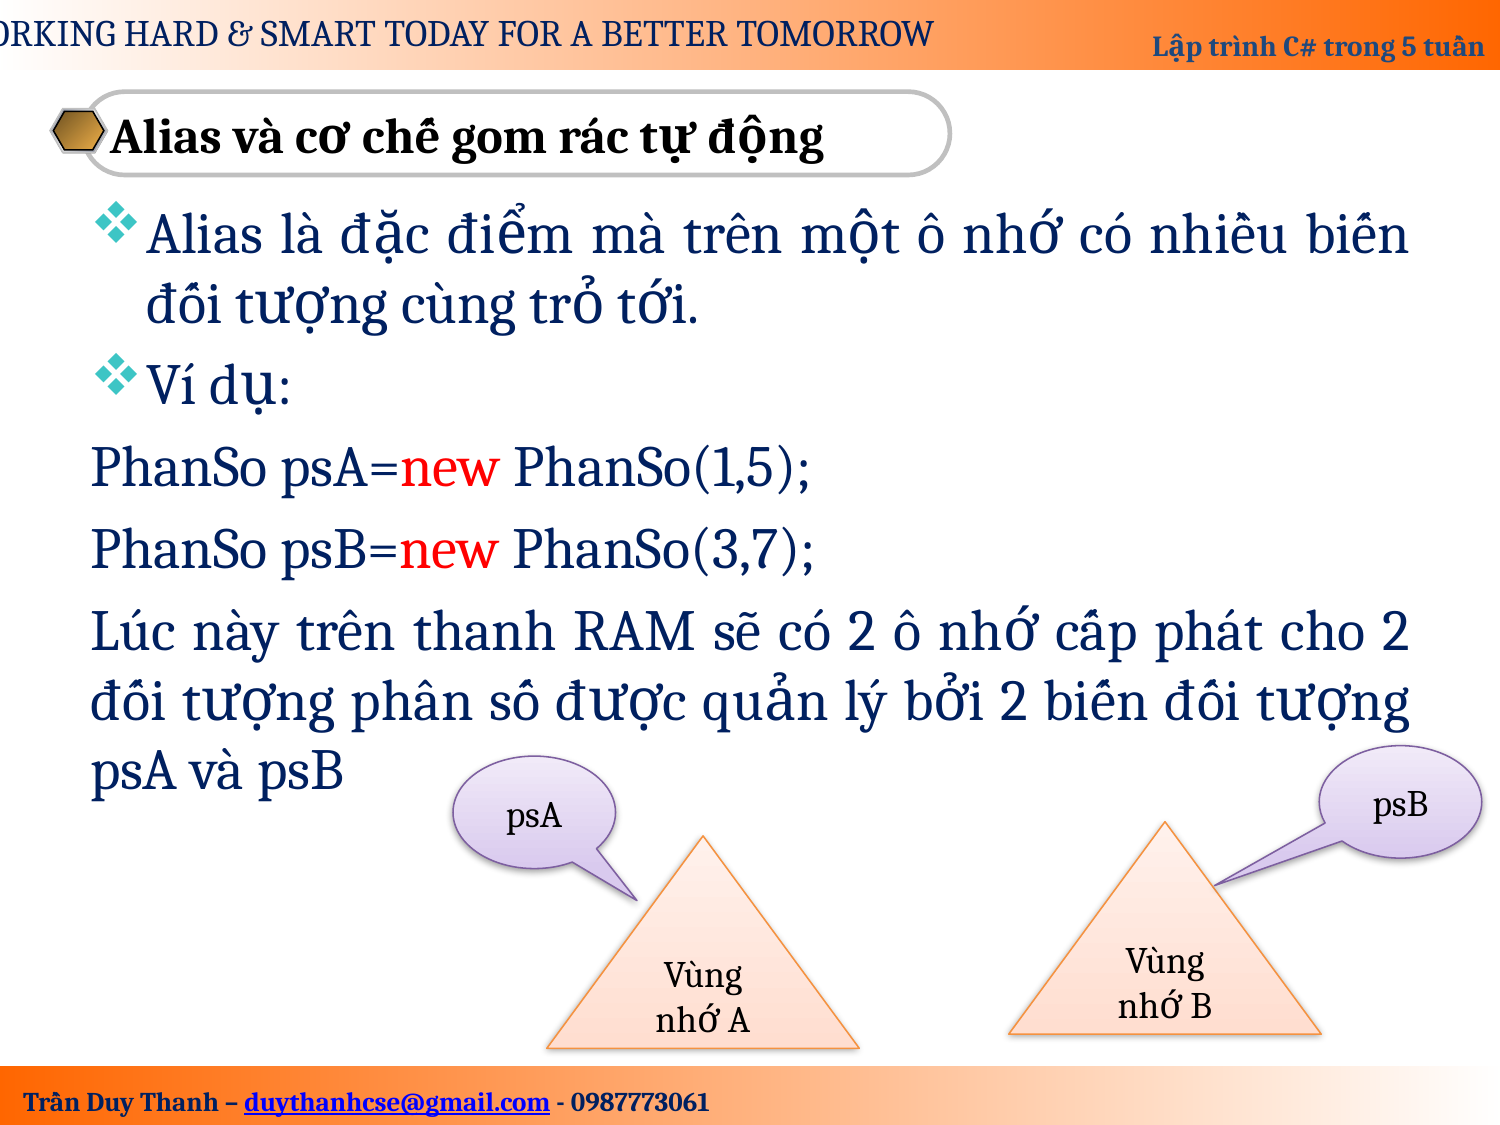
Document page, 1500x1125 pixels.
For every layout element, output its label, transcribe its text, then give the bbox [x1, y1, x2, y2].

text_box Alias là đặc điểm mà trên một ô nhớ có nhiều biến đối tượng cùng trỏ tới. Ví dụ: PhanSo psA=new PhanSo(1,5); PhanSo psB=new PhanSo(3,7); Lúc này trên thanh RAM sẽ có 2 ô nhớ cấp phát cho 2 đối tượng phân số được quản lý bởi 2 biến đối tượng psA và psB [74, 187, 1425, 1049]
text_box psA [452, 755, 638, 902]
text_box psB [1213, 744, 1483, 887]
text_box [49, 91, 951, 176]
text_box Vùng nhớ B [1008, 820, 1322, 1035]
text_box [1207, 0, 1211, 70]
text_box Vùng nhớ A [546, 835, 860, 1050]
